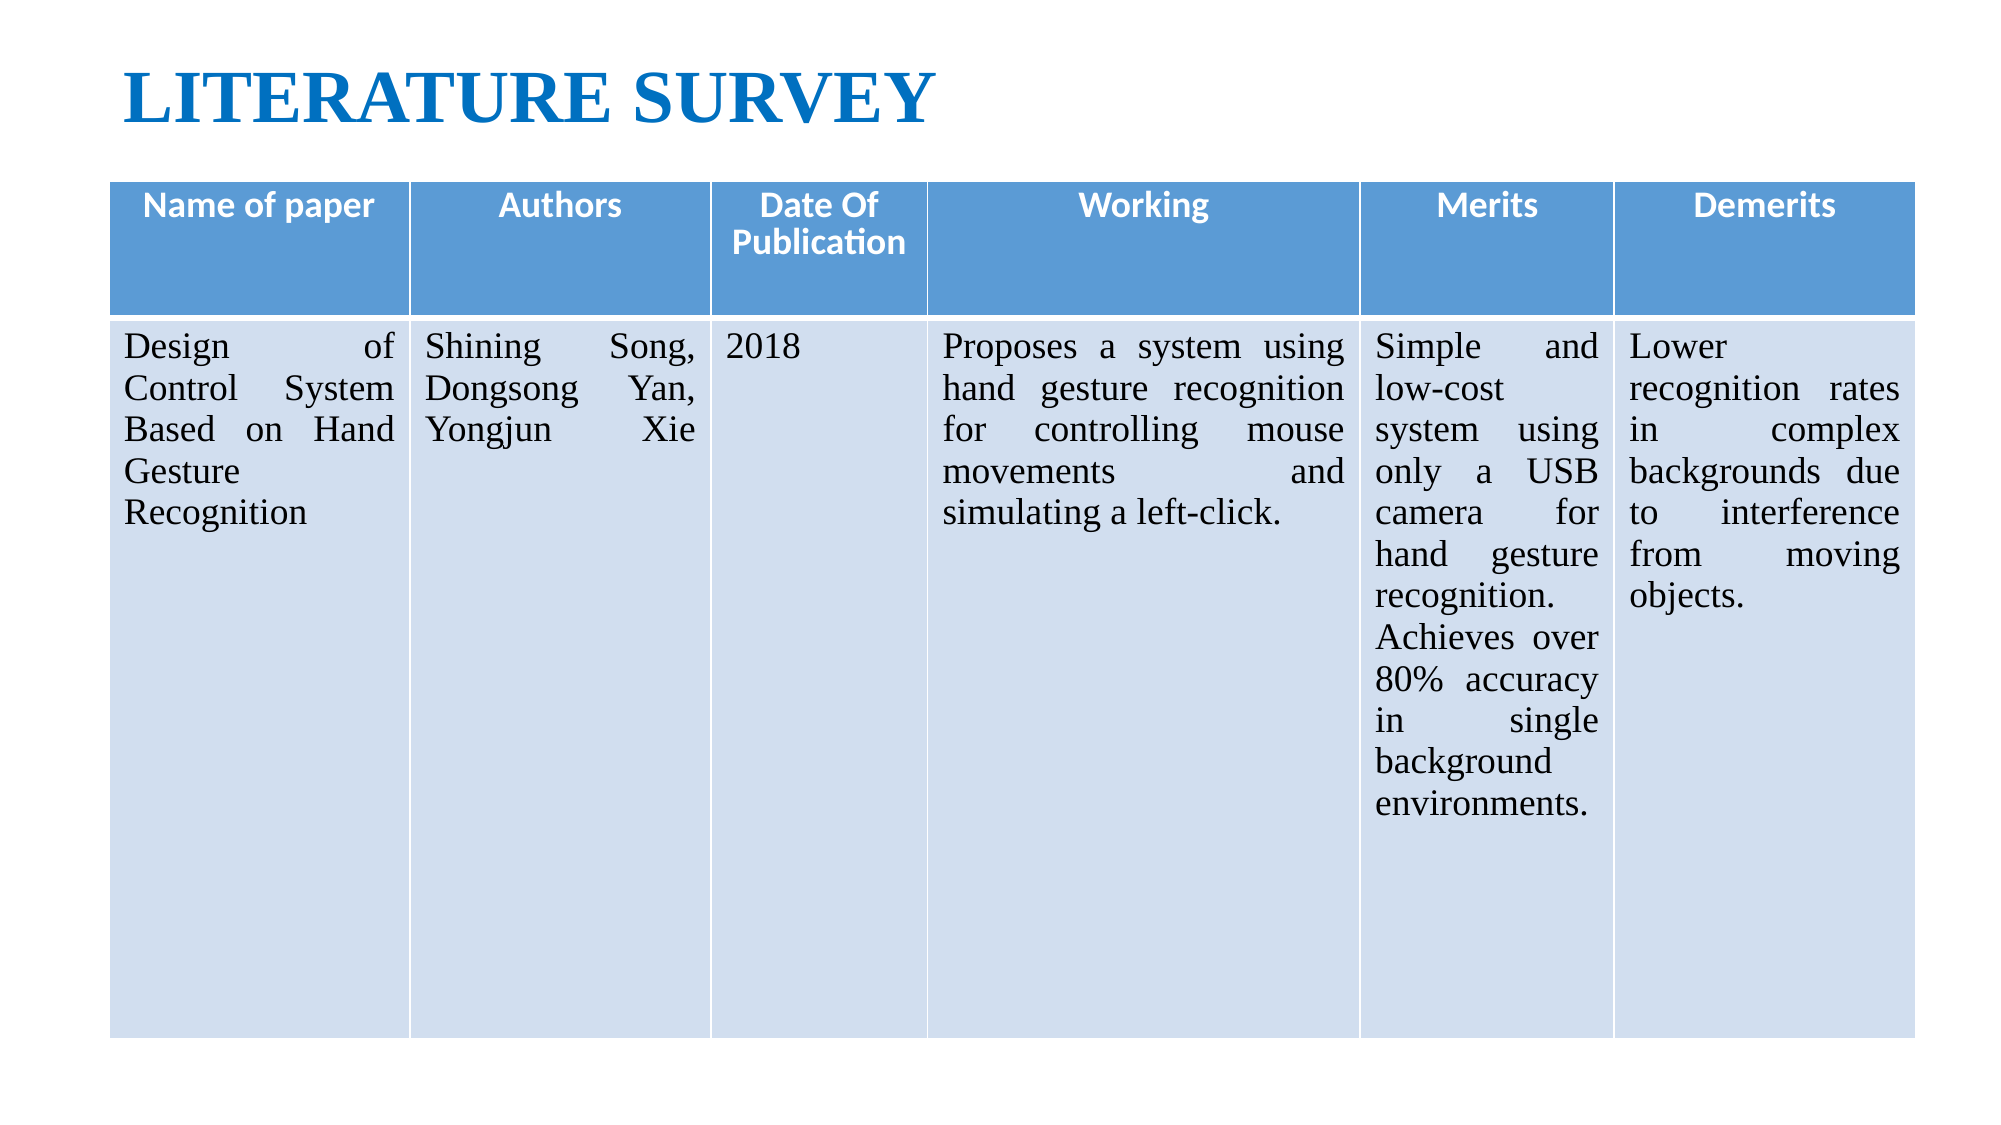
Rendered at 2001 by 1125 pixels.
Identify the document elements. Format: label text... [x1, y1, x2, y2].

table_header Demerits [1615, 182, 1915, 315]
table_header Date Of Publication [712, 182, 927, 315]
table_cell 2018 [712, 321, 927, 1038]
table_cell Shining Song, Dongsong Yan, Yongjun Xie [411, 321, 710, 1038]
table_cell Lower recognition rates in complex backgrounds due to interference from moving objects. [1615, 321, 1915, 1038]
table_header Working [928, 182, 1359, 315]
table_cell Proposes a system using hand gesture recognition for controlling mouse movements and simulating a left-click. [928, 321, 1359, 1038]
table_header Authors [411, 182, 710, 315]
table_header Merits [1361, 182, 1613, 315]
table_cell Design of Control System Based on Hand Gesture Recognition [110, 321, 409, 1038]
table_header Name of paper [110, 182, 409, 315]
table_cell Simple and low-cost system using only a USB camera for hand gesture recognition. Achieves over 80% accuracy in single background environments. [1361, 321, 1613, 1038]
text_box LITERATURE SURVEY [108, 0, 1834, 181]
